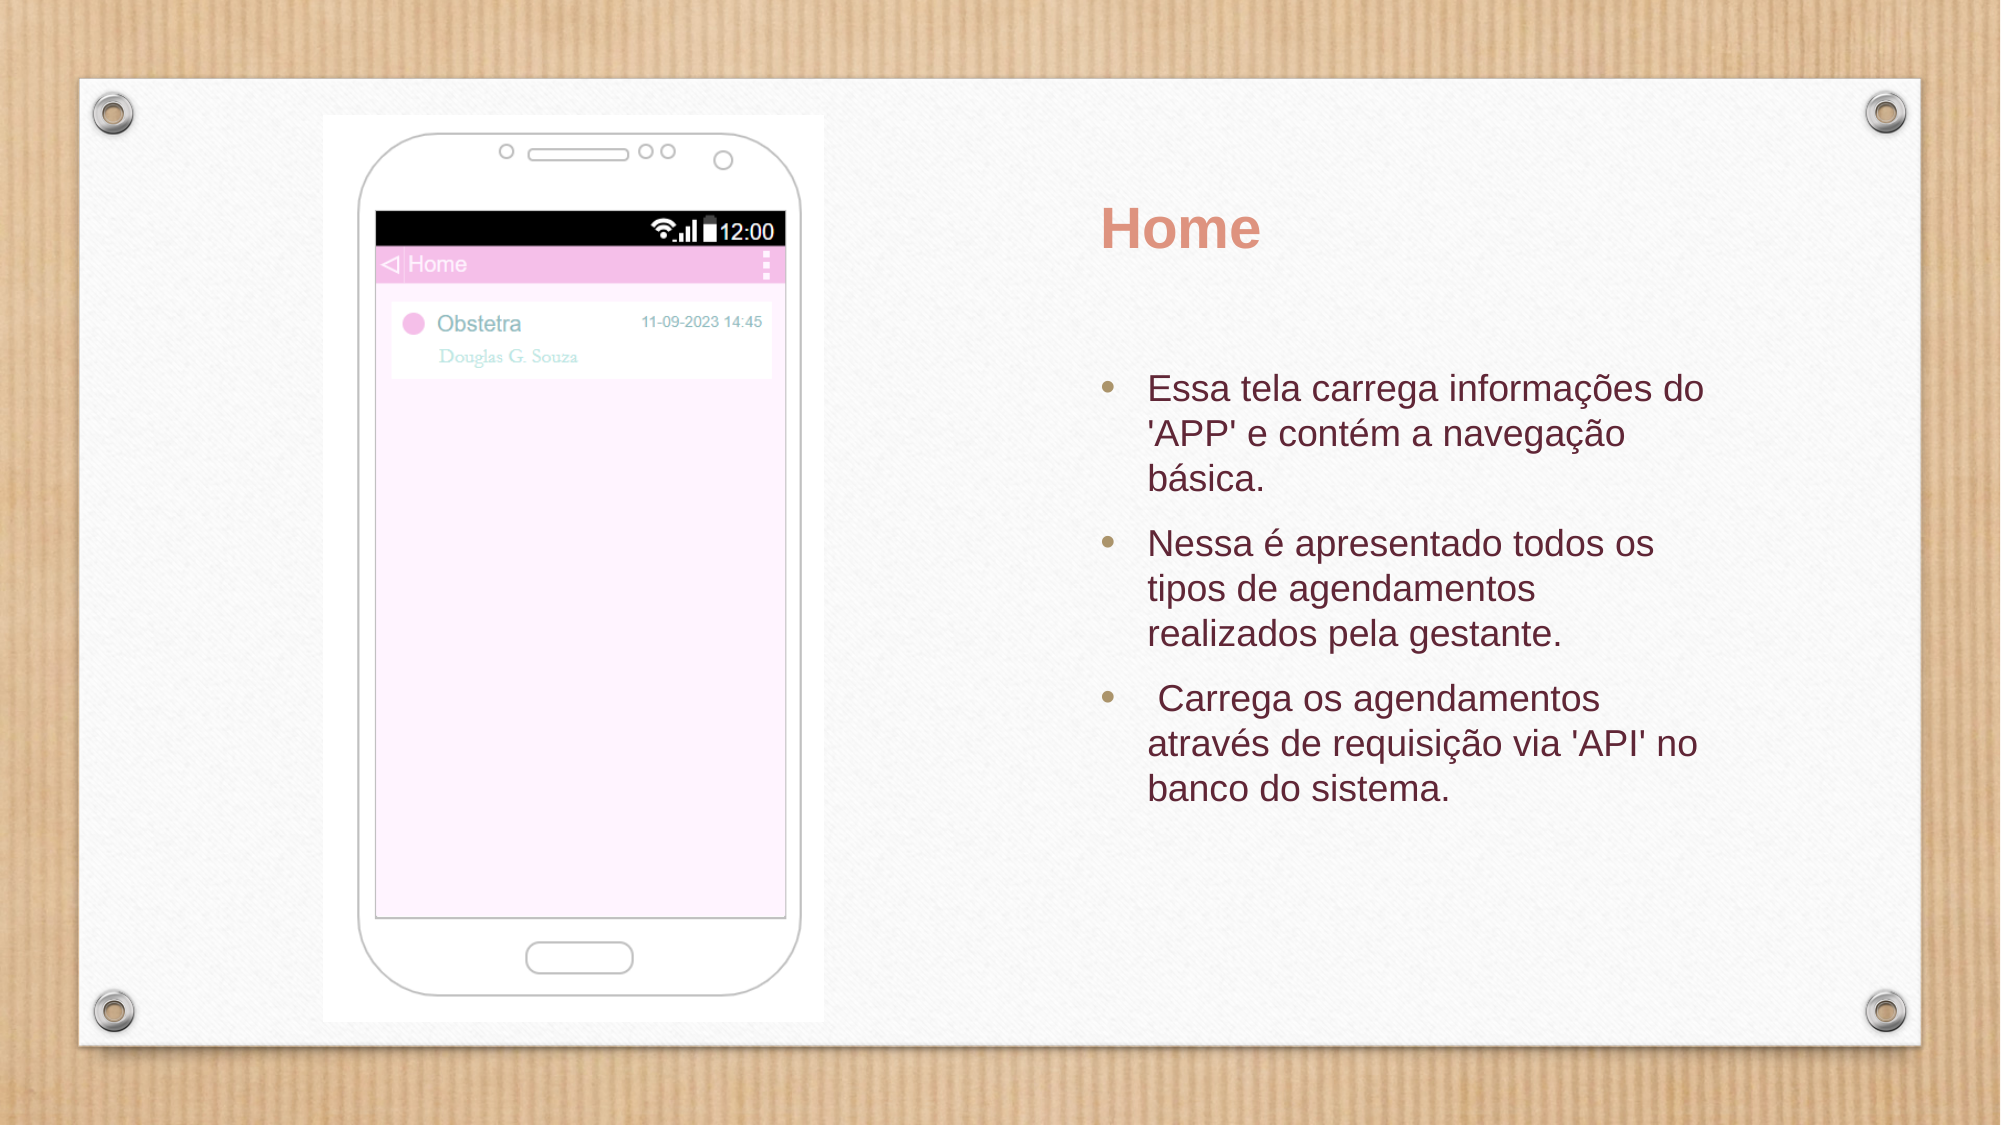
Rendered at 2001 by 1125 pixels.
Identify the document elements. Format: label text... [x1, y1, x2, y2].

picture [0, 0, 2001, 1125]
text_box Essa tela carrega informações do 'APP' e contém a navegação básica. Nessa é apresentado todos os tipos de agendamentos realizados pela gestante. Carrega os agendamentos através de requisição via 'API' no banco do sistema. [1085, 356, 1731, 982]
text_box Home [1085, 94, 1731, 356]
